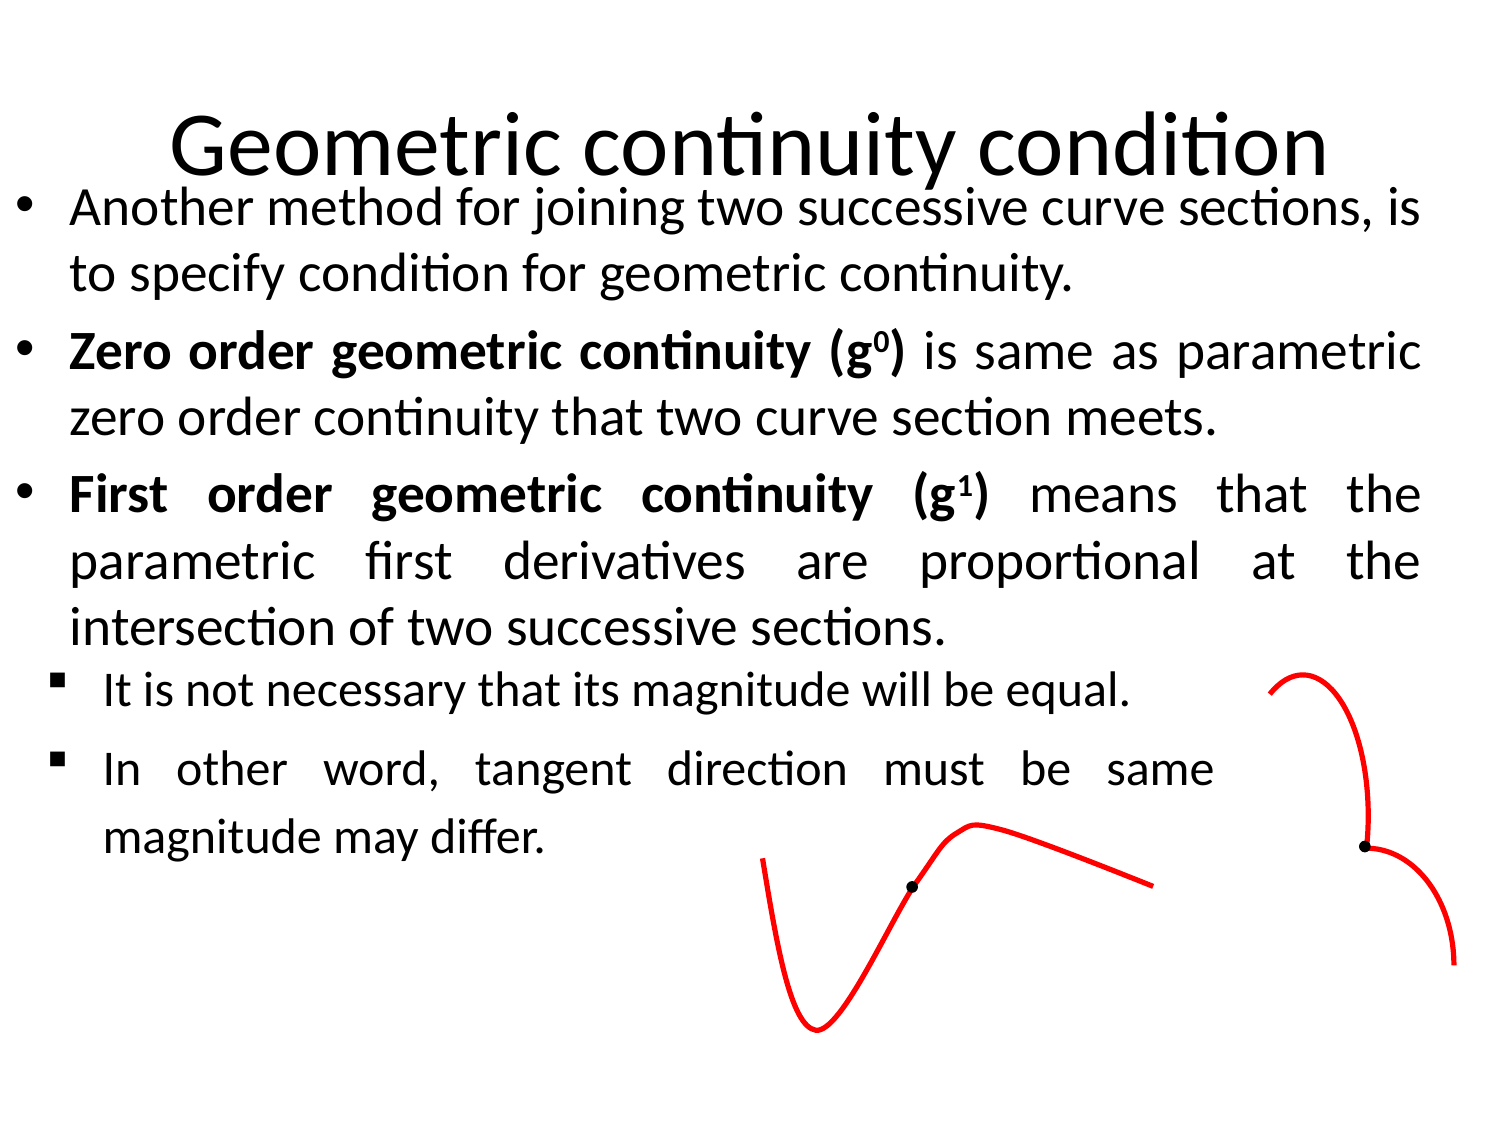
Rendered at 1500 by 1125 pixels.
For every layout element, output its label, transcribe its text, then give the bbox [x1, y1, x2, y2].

text_box It is not necessary that its magnitude will be equal. In other word, tangent direction must be same magnitude may differ. [31, 640, 1231, 938]
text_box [762, 824, 1154, 1031]
title Geometric continuity condition [75, 45, 1425, 162]
list Another method for joining two successive curve sections, is to specify condition for geometric continuity. Zero order geometric continuity (g0) is same as parametric zero order continuity that two curve section meets. First order geometric continuity (g1) means that the parametric first derivatives are proportional at the intersection of two successive sections. [0, 162, 1438, 675]
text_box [1237, 674, 1455, 1083]
